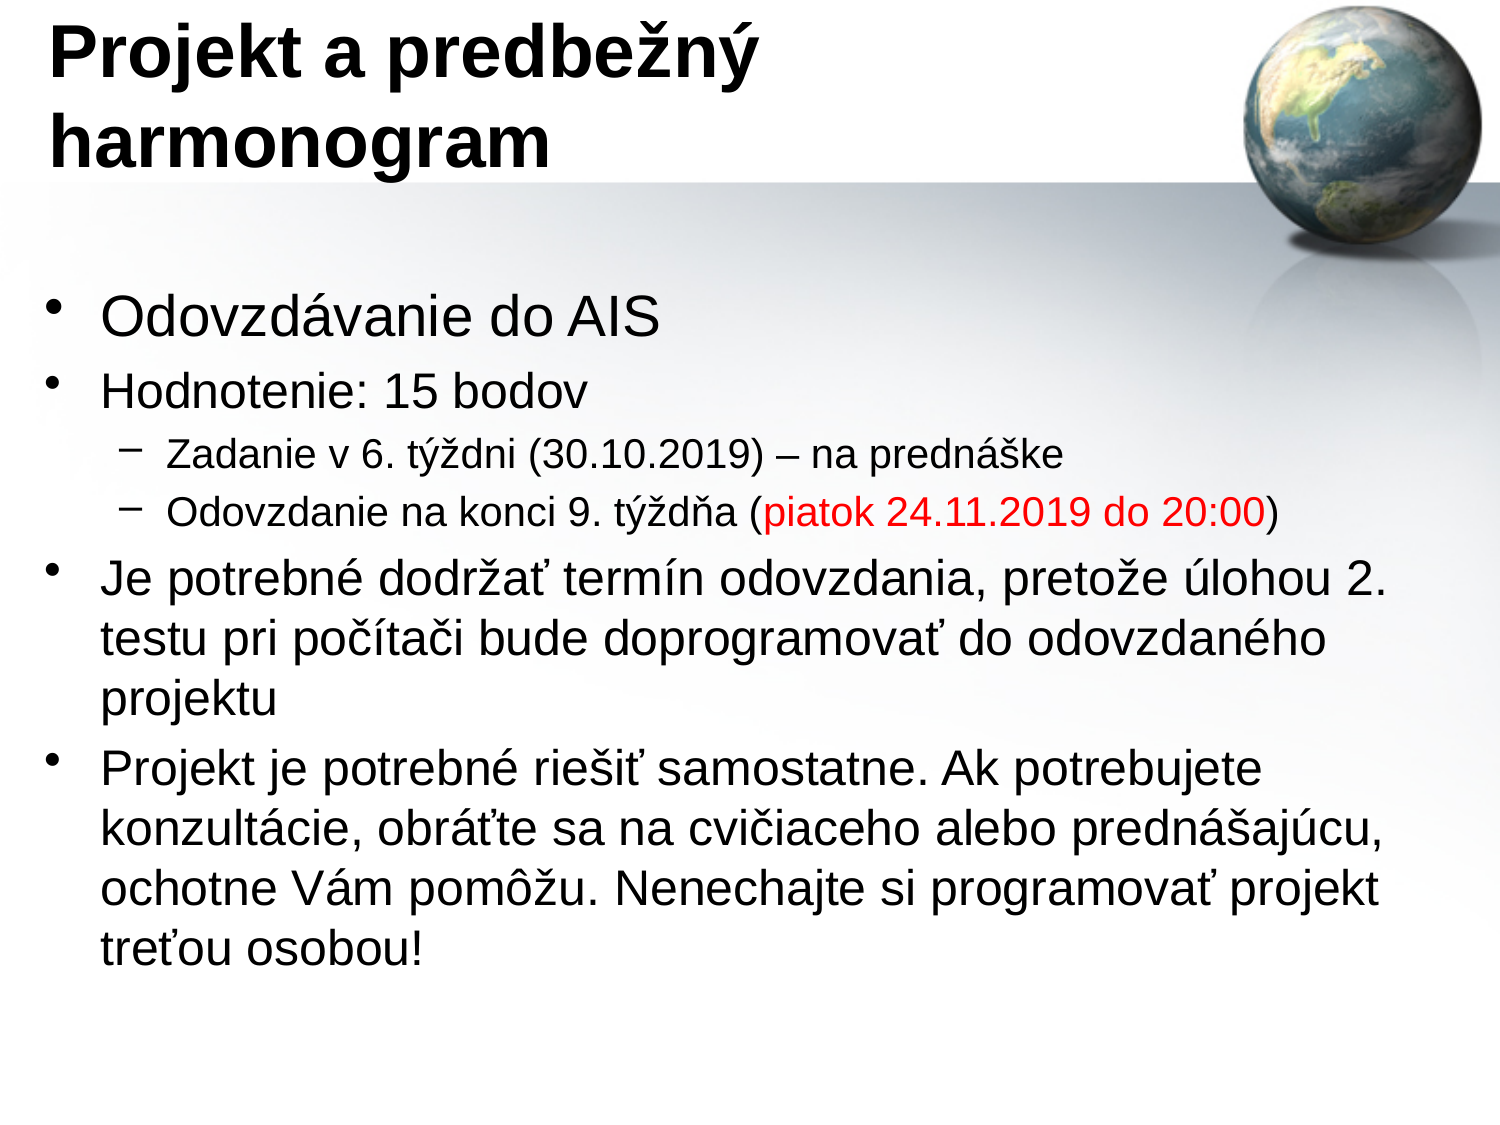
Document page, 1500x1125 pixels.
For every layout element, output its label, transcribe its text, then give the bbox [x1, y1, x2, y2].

list Odovzdávanie do AIS Hodnotenie: 15 bodov Zadanie v 6. týždni (30.10.2019) – na prednáške Odovzdanie na konci 9. týždňa (piatok 24.11.2019 do 20:00) Je potrebné dodržať termín odovzdania, pretože úlohou 2. testu pri počítači bude doprogramovať do odovzdaného projektu Projekt je potrebné riešiť samostatne. Ak potrebujete konzultácie, obráťte sa na cvičiaceho alebo prednášajúcu, ochotne Vám pomôžu. Nenechajte si programovať projekt treťou osobou! [29, 271, 1471, 994]
picture [0, 0, 1500, 1125]
title Projekt a predbežný harmonogram [33, 22, 1239, 162]
